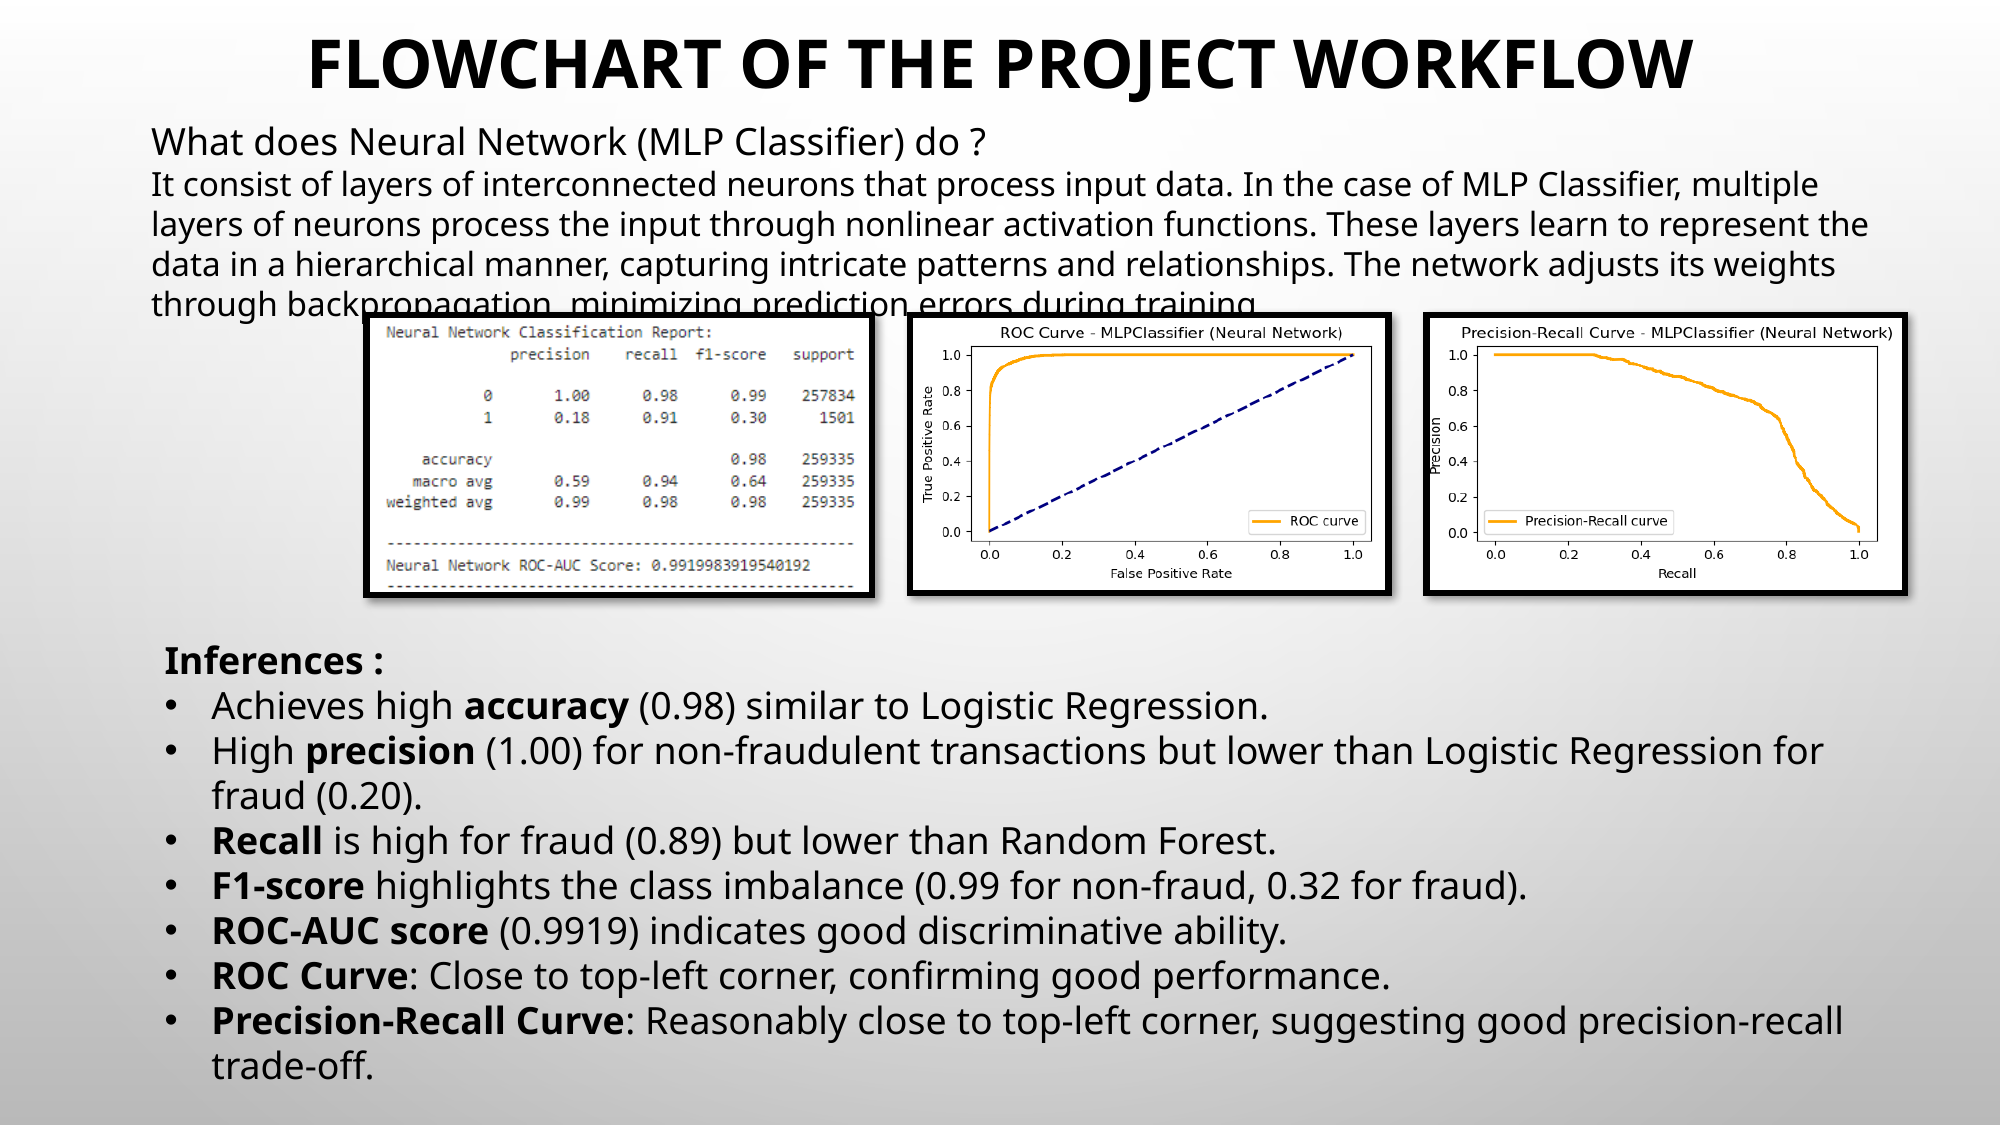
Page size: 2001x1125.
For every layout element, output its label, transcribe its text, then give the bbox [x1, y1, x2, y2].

picture [0, 0, 2000, 1125]
title FLOWCHART OF THE PROJECT WORKFLOW [136, 23, 1864, 111]
text_box What does Neural Network (MLP Classifier) do ? It consist of layers of interconnected neurons that process input data. In the case of MLP Classifier, multiple layers of neurons process the input through nonlinear activation functions. These layers learn to represent the data in a hierarchical manner, capturing intricate patterns and relationships. The network adjusts its weights through backpropagation, minimizing prediction errors during training. [136, 111, 1929, 405]
text_box Inferences : Achieves high accuracy (0.98) similar to Logistic Regression. High precision (1.00) for non-fraudulent transactions but lower than Logistic Regression for fraud (0.20). Recall is high for fraud (0.89) but lower than Random Forest. F1-score highlights the class imbalance (0.99 for non-fraud, 0.32 for fraud). ROC-AUC score (0.9919) indicates good discriminative ability. ROC Curve: Close to top-left corner, confirming good performance. Precision-Recall Curve: Reasonably close to top-left corner, suggesting good precision-recall trade-off. [149, 629, 1916, 1125]
